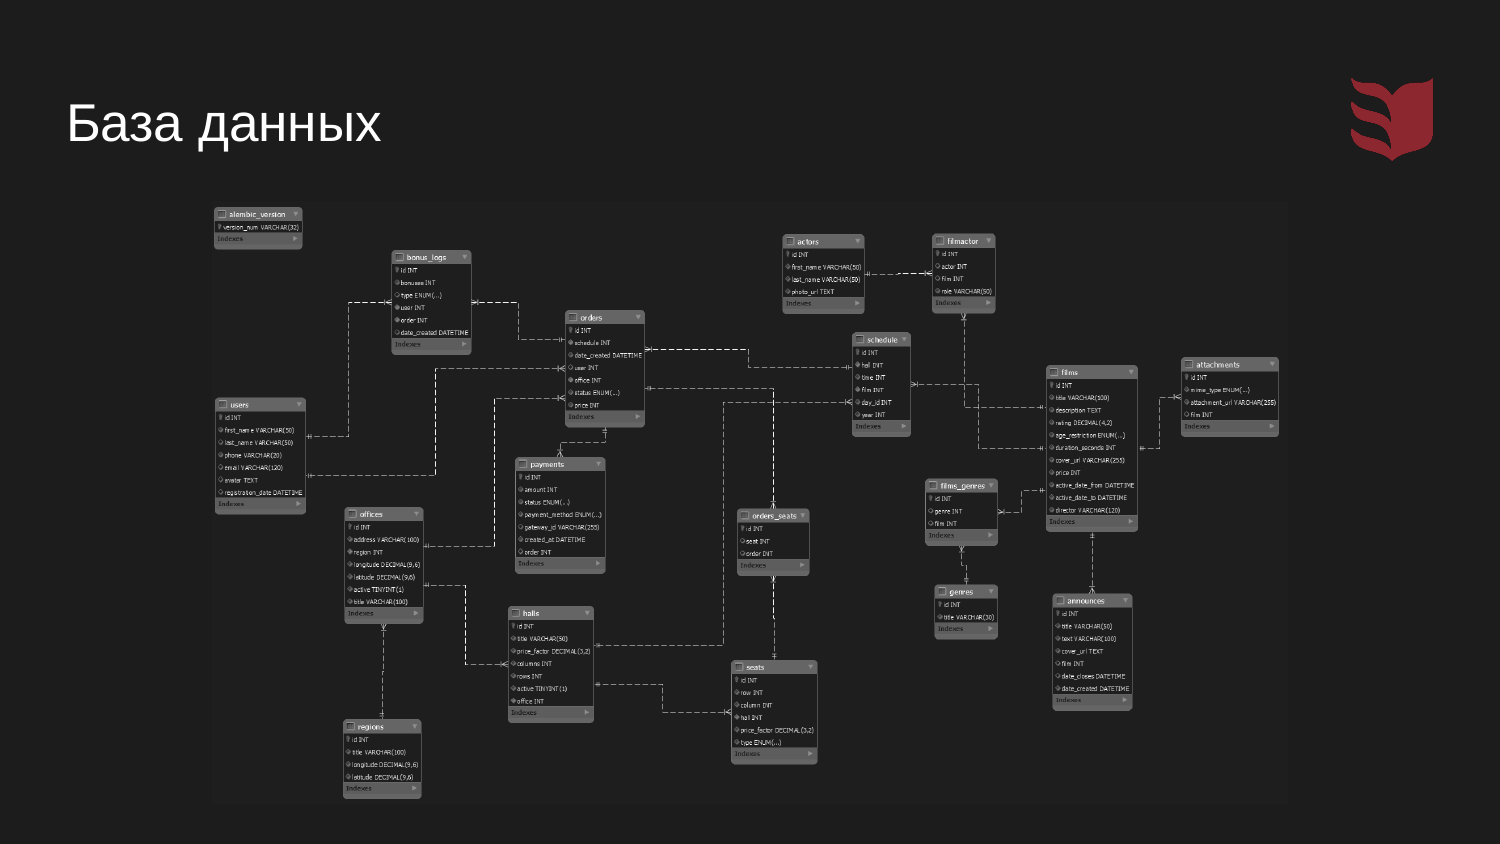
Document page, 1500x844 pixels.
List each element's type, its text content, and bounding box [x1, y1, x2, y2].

title База данных [51, 72, 1449, 167]
picture [1351, 78, 1433, 162]
picture [212, 200, 1288, 805]
